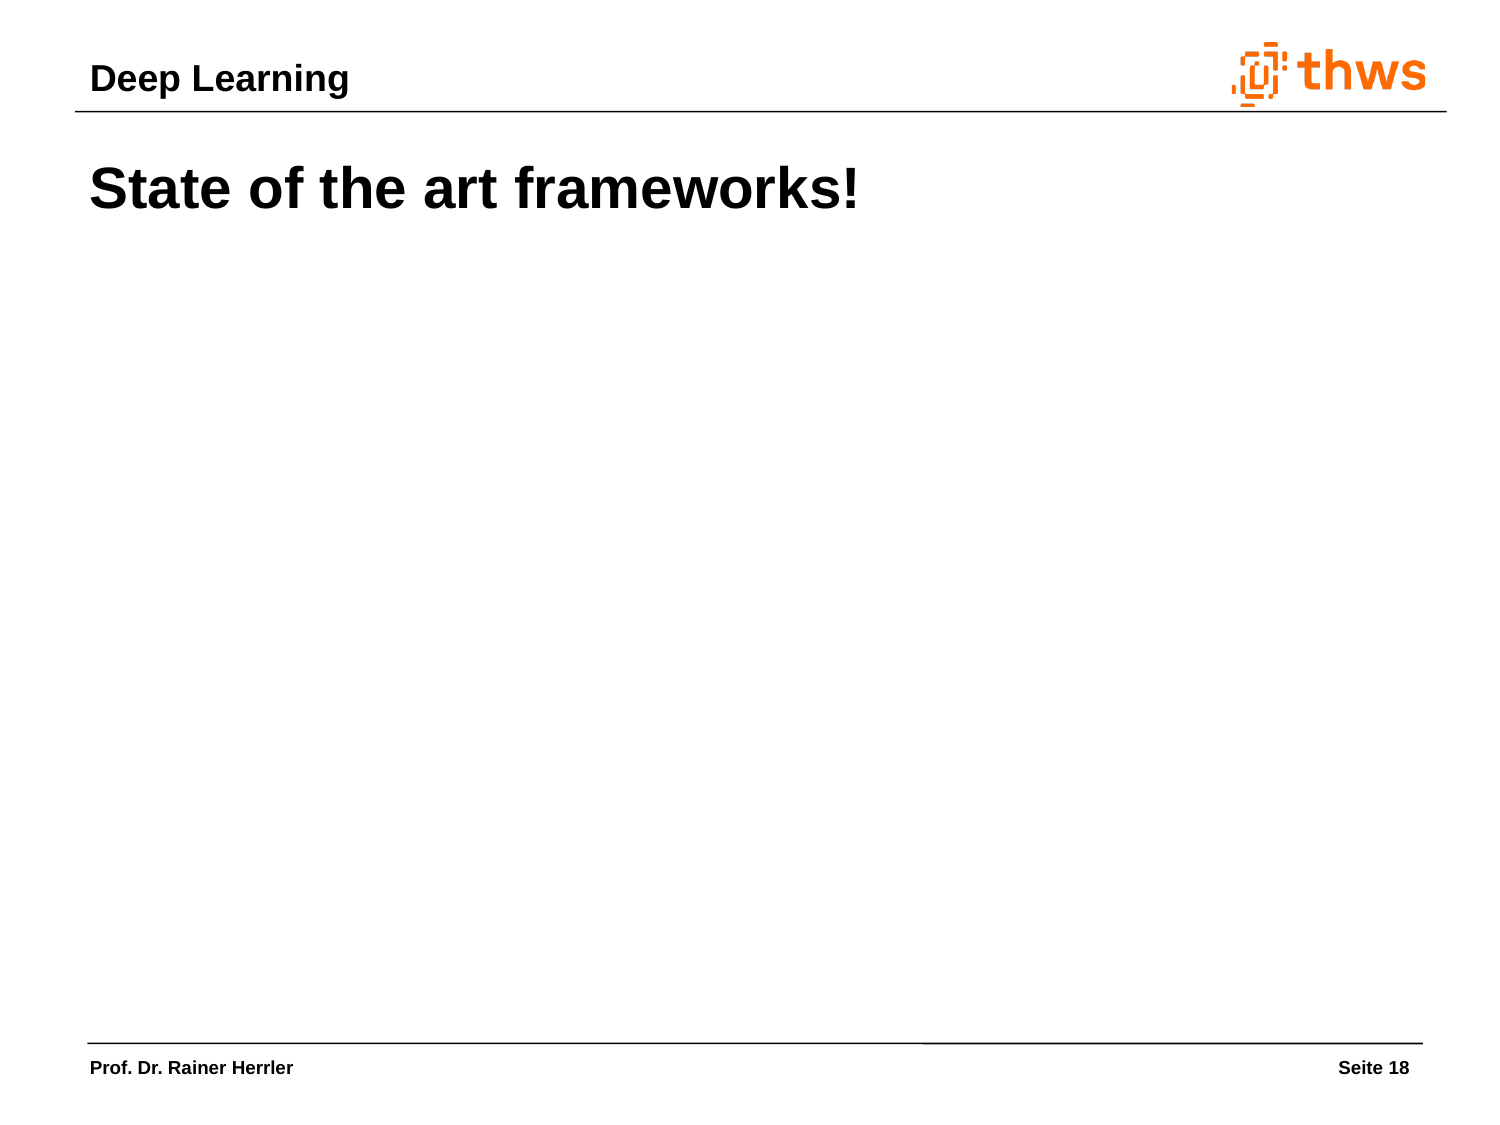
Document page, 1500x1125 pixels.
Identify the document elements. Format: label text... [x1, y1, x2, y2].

text_box State of the art frameworks! [74, 142, 1307, 224]
